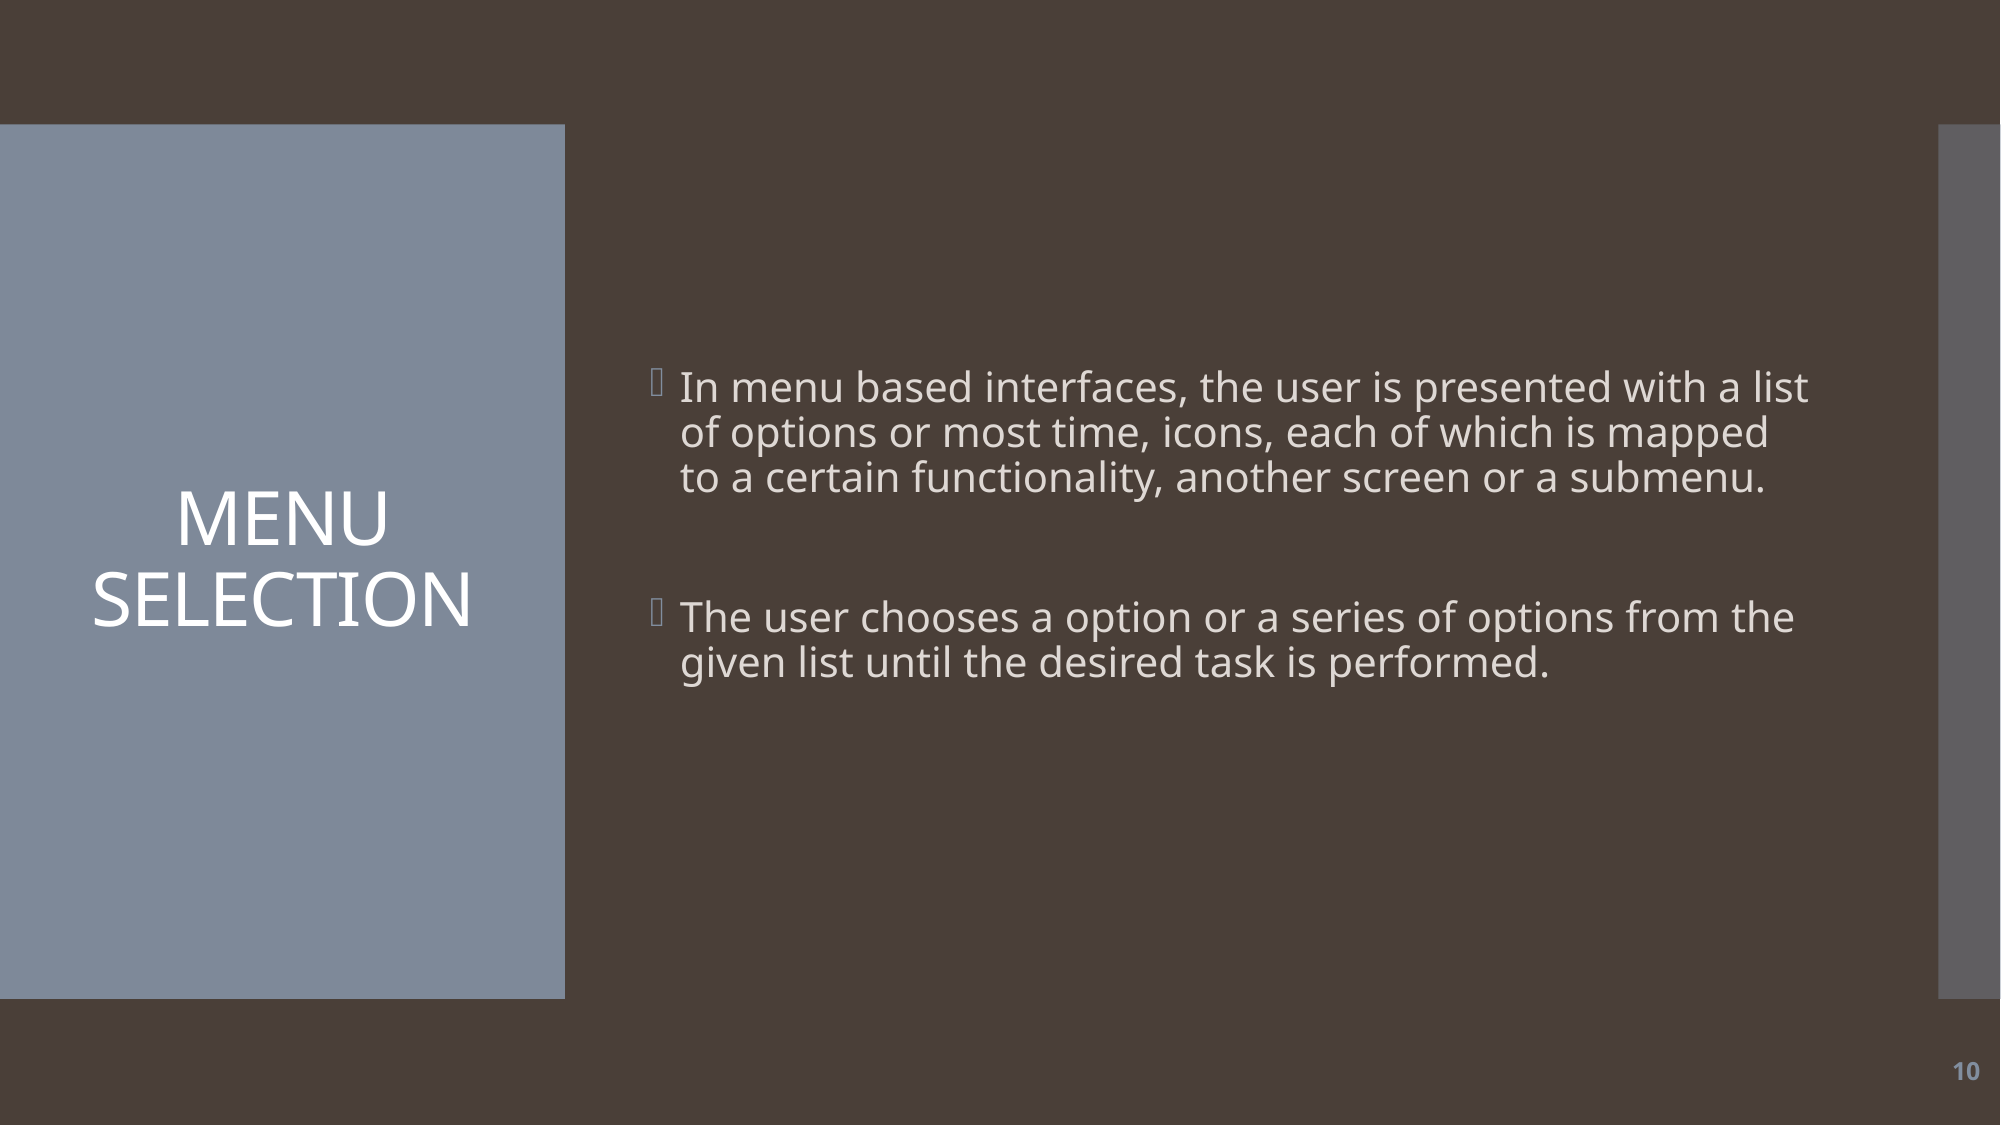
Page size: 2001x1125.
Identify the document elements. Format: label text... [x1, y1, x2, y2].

list In menu based interfaces, the user is presented with a list of options or most time, icons, each of which is mapped to a certain functionality, another screen or a submenu. The user chooses a option or a series of options from the given list until the desired task is performed. [634, 141, 1835, 982]
slide_number 10 [1744, 1042, 1996, 1103]
title MENU SELECTION [41, 184, 525, 940]
